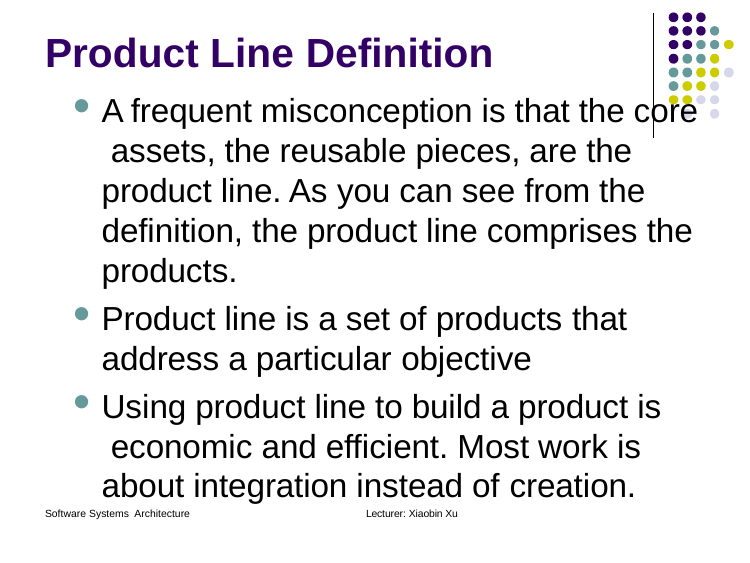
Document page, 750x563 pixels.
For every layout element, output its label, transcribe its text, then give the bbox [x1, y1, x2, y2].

text_box A frequent misconception is that the core assets, the reusable pieces, are the product line. As you can see from the definition, the product line comprises the products. Product line is a set of products that address a particular objective Using product line to build a product is economic and efficient. Most work is about integration instead of creation. Software Systems Architecture Lecturer: Xiaobin Xu [42, 87, 707, 520]
title Product Line Definition [42, 24, 495, 87]
